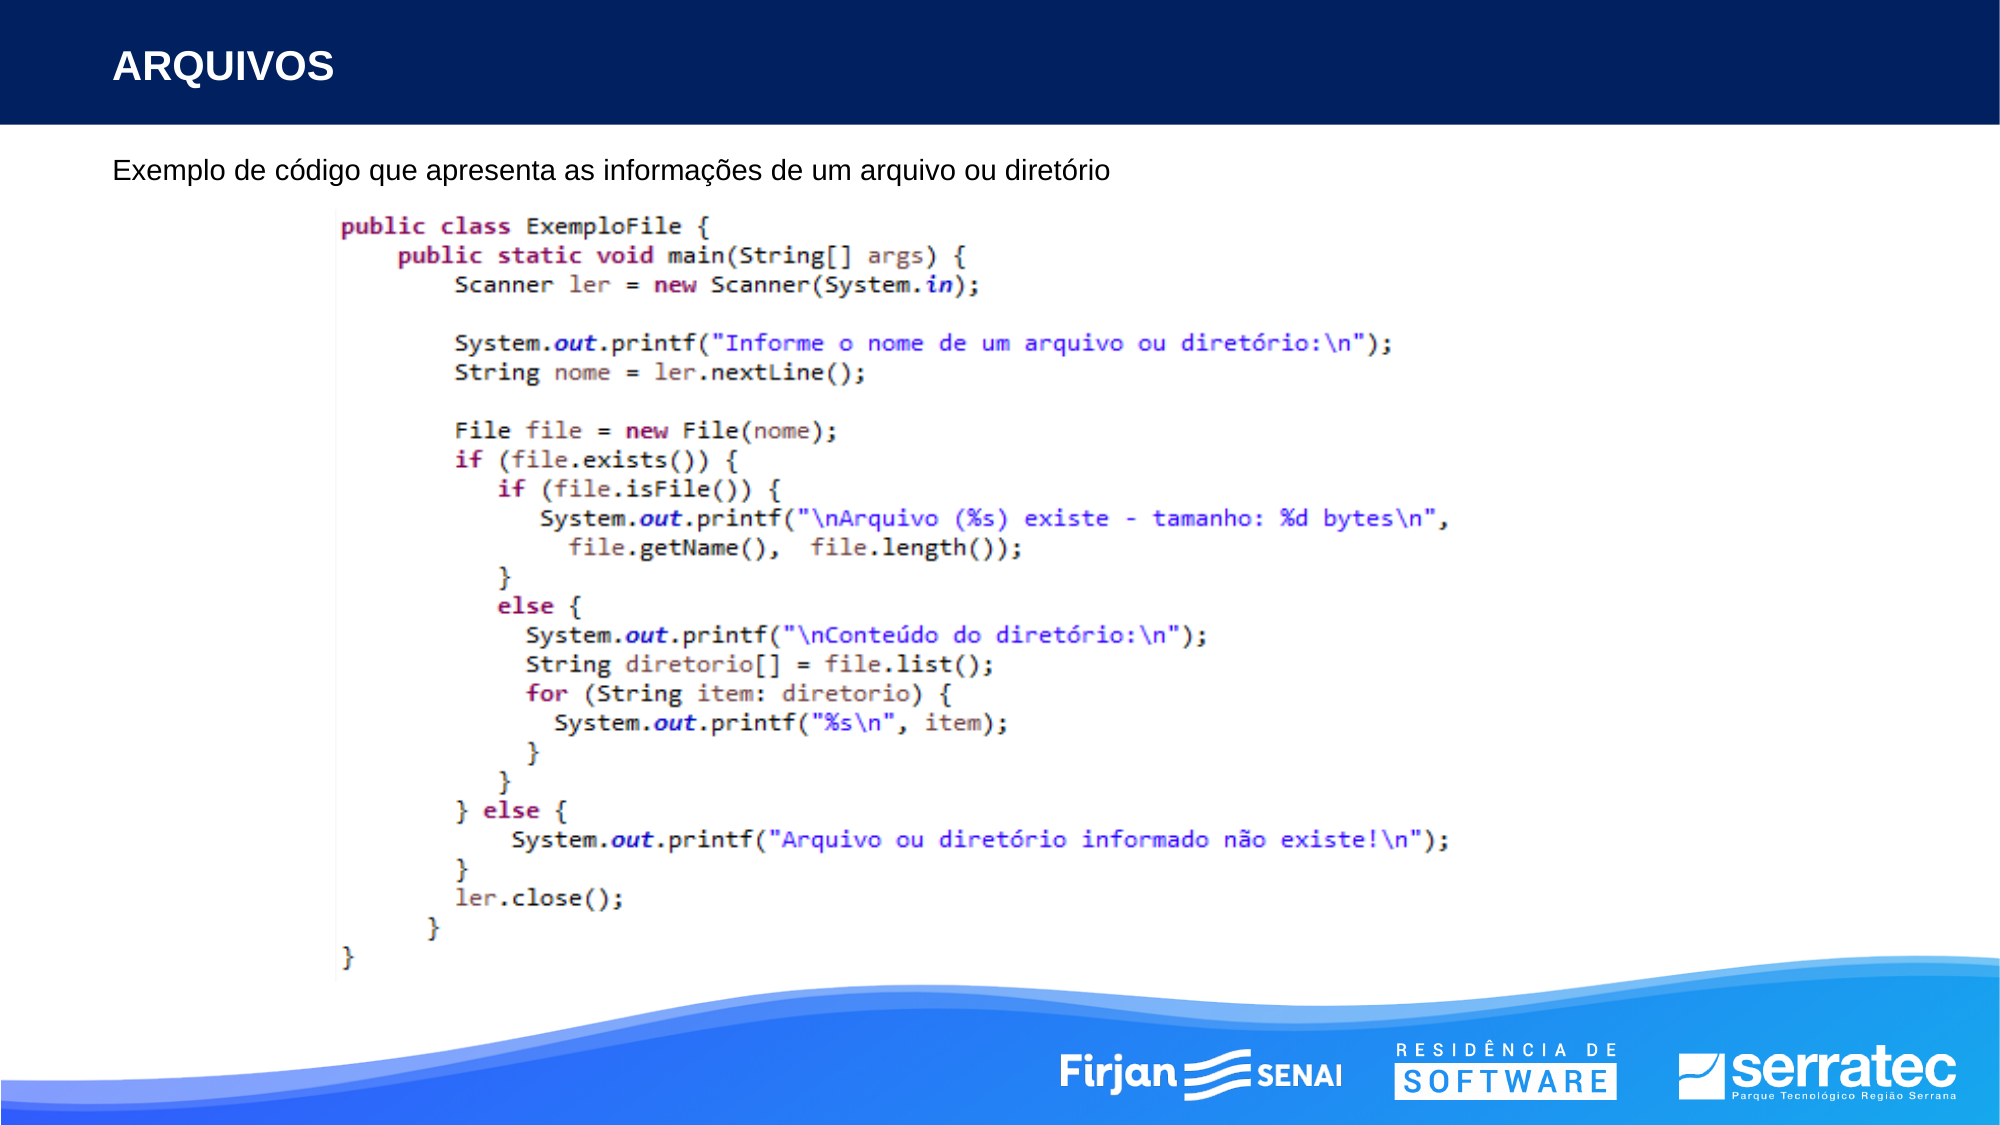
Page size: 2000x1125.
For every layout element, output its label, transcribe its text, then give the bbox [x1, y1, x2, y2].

title ARQUIVOS [97, 0, 1897, 128]
text_box Exemplo de código que apresenta as informações de um arquivo ou diretório [97, 143, 1750, 194]
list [334, 209, 1472, 982]
picture [1, 943, 2000, 1125]
